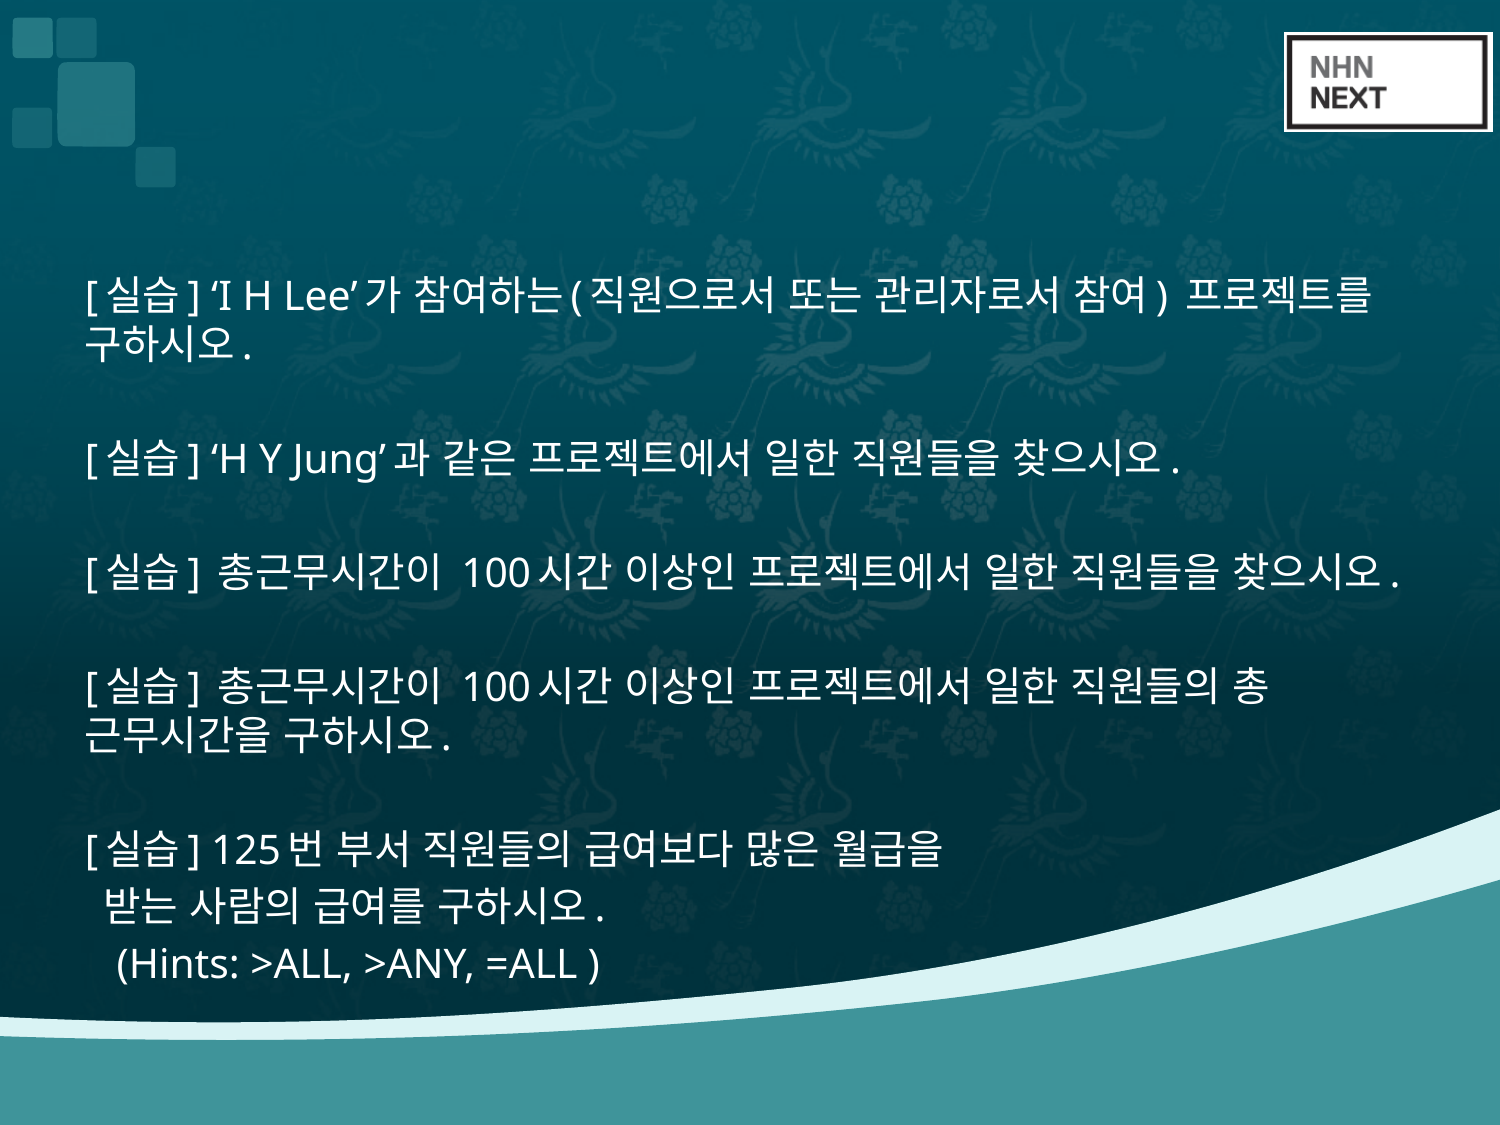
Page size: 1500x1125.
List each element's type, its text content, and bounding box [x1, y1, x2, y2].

picture [1284, 32, 1493, 132]
list [실습] ‘I H Lee’가 참여하는(직원으로서 또는 관리자로서 참여) 프로젝트를 구하시오. [실습] ‘H Y Jung’과 같은 프로젝트에서 일한 직원들을 찾으시오. [실습] 총근무시간이 100시간 이상인 프로젝트에서 일한 직원들을 찾으시오. [실습] 총근무시간이 100시간 이상인 프로젝트에서 일한 직원들의 총 근무시간을 구하시오. [실습] 125번 부서 직원들의 급여보다 많은 월급을 받는 사람의 급여를 구하시오. (Hints: >ALL, >ANY, =ALL ) [70, 262, 1425, 1005]
